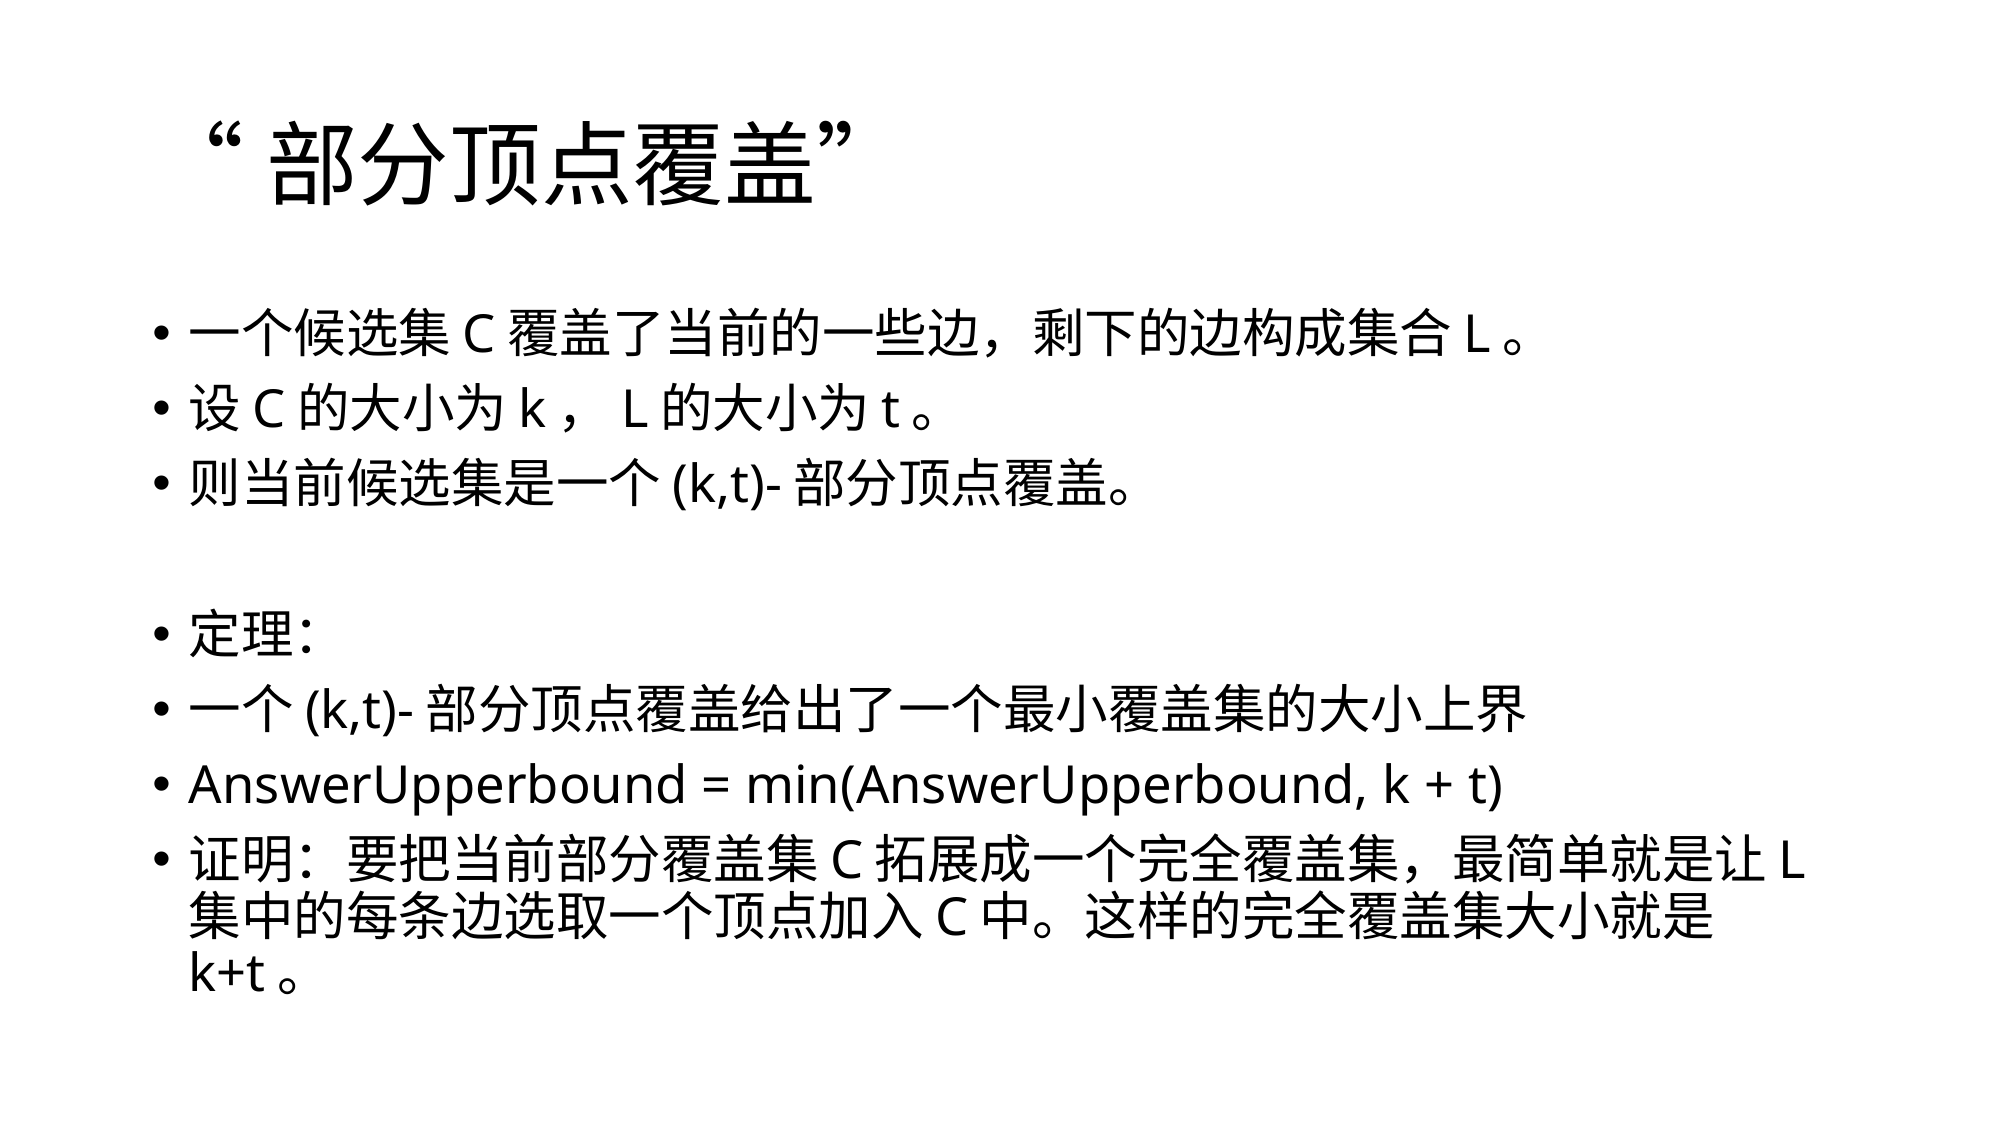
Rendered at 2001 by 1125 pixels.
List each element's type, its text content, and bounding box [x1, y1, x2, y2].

title “部分顶点覆盖” [137, 59, 1863, 278]
list 一个候选集C覆盖了当前的一些边，剩下的边构成集合L。 设C的大小为k，L的大小为t。 则当前候选集是一个(k,t)-部分顶点覆盖。 定理： 一个(k,t)-部分顶点覆盖给出了一个最小覆盖集的大小上界 AnswerUpperbound = min(AnswerUpperbound, k + t) 证明：要把当前部分覆盖集C拓展成一个完全覆盖集，最简单就是让L集中的每条边选取一个顶点加入C中。这样的完全覆盖集大小就是k+t。 [137, 299, 1863, 1014]
